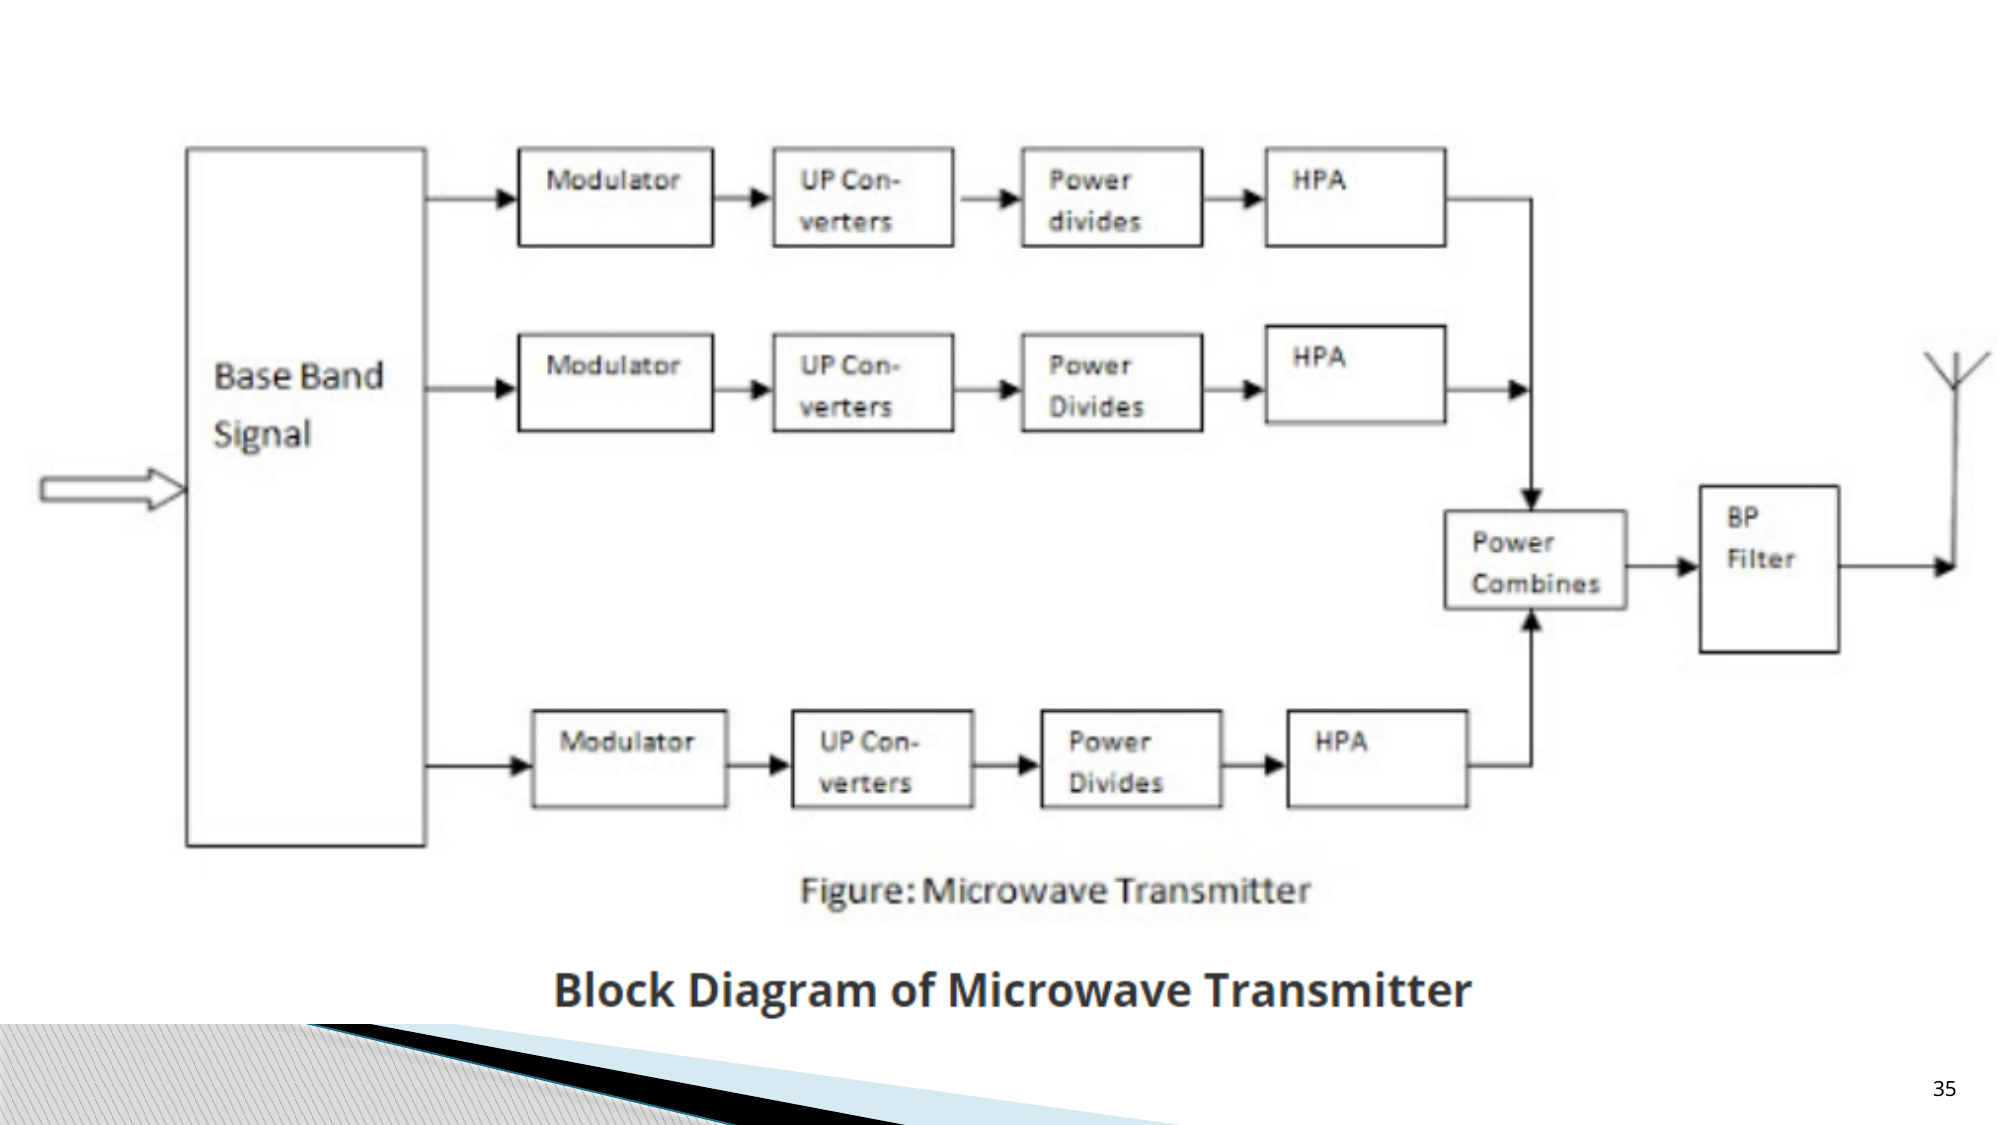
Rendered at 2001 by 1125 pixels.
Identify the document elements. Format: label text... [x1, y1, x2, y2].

picture [0, 121, 2001, 1024]
slide_number 35 [1891, 1051, 1972, 1112]
